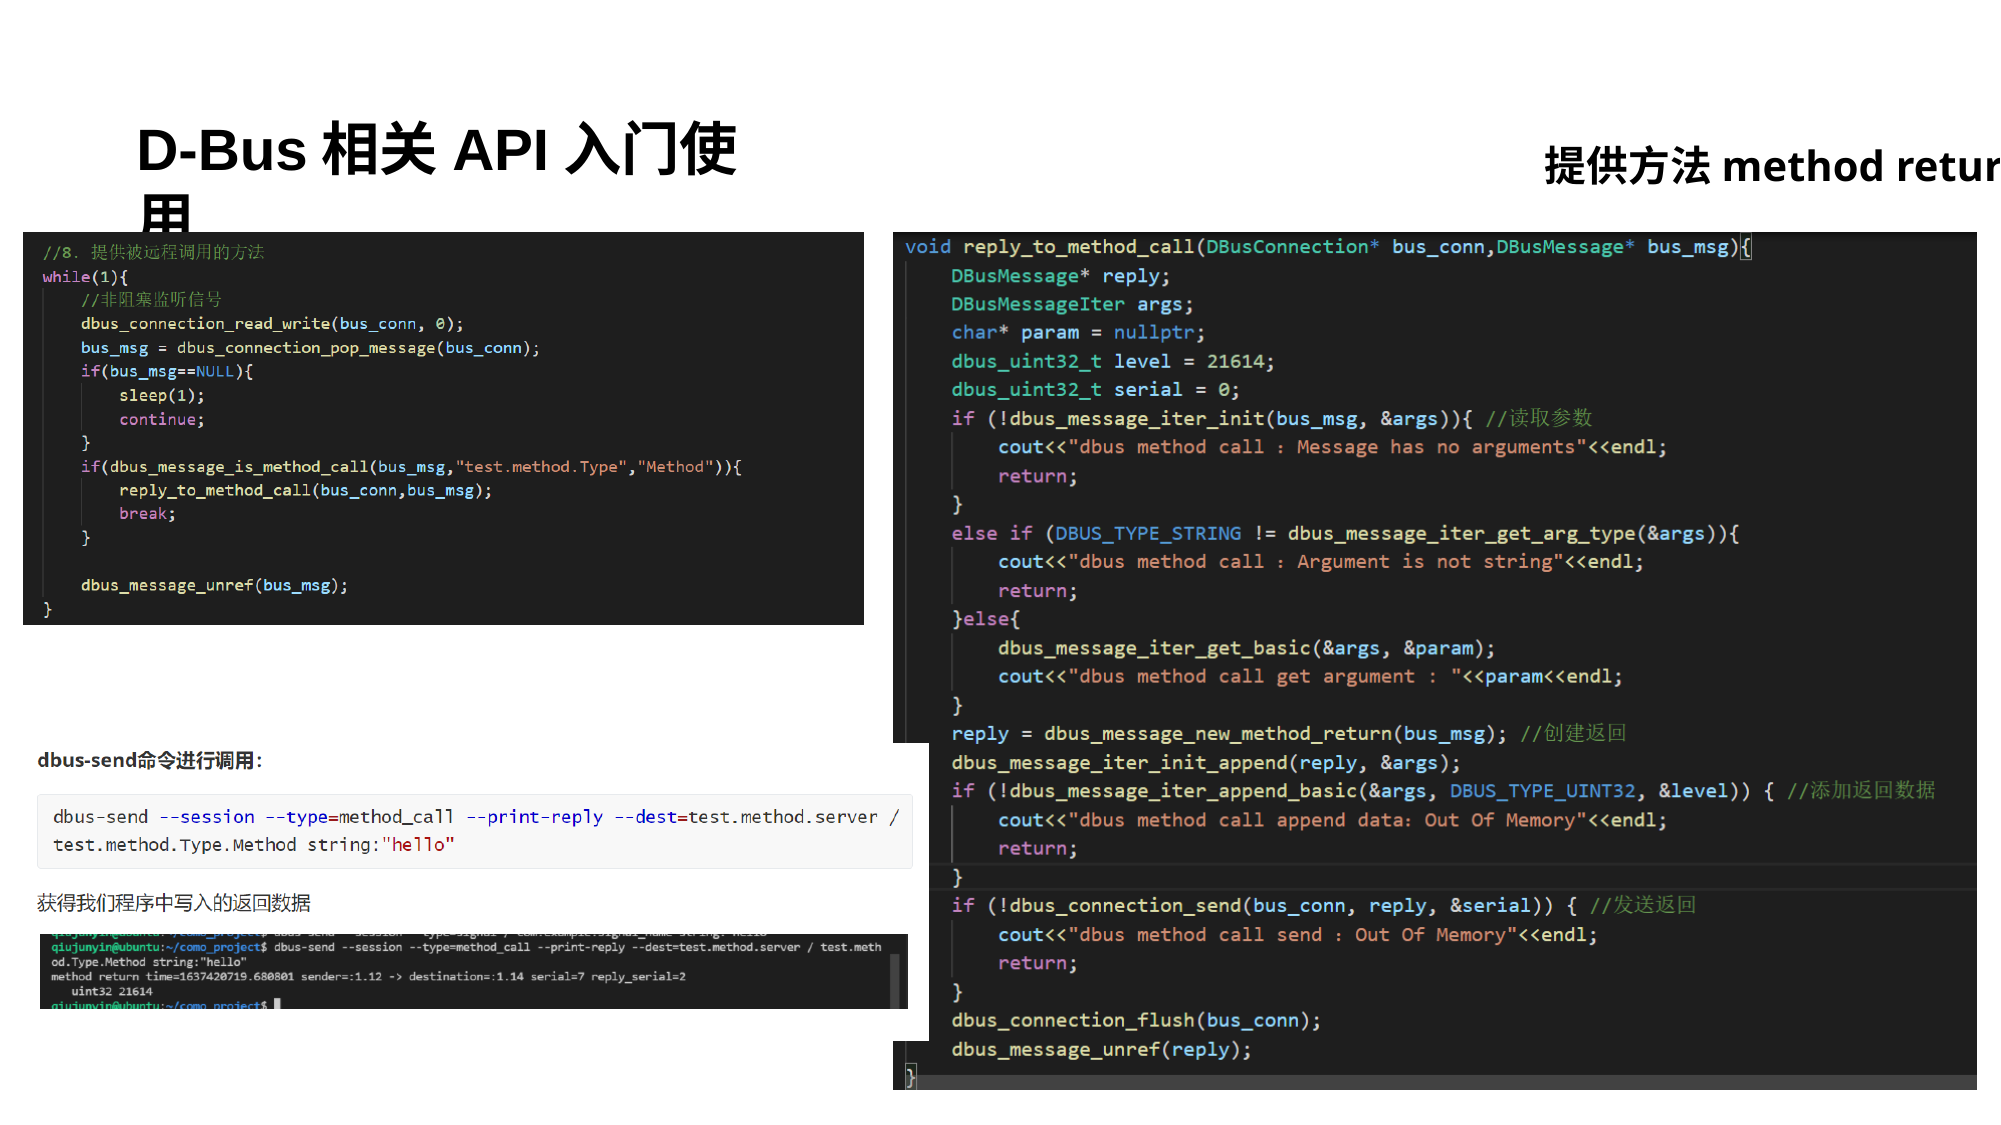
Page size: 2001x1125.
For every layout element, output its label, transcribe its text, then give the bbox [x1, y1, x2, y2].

picture [23, 232, 864, 625]
picture [23, 232, 1977, 1090]
text_box D-Bus相关API入门使用 [121, 104, 765, 232]
text_box 提供方法method return [1529, 107, 2000, 198]
